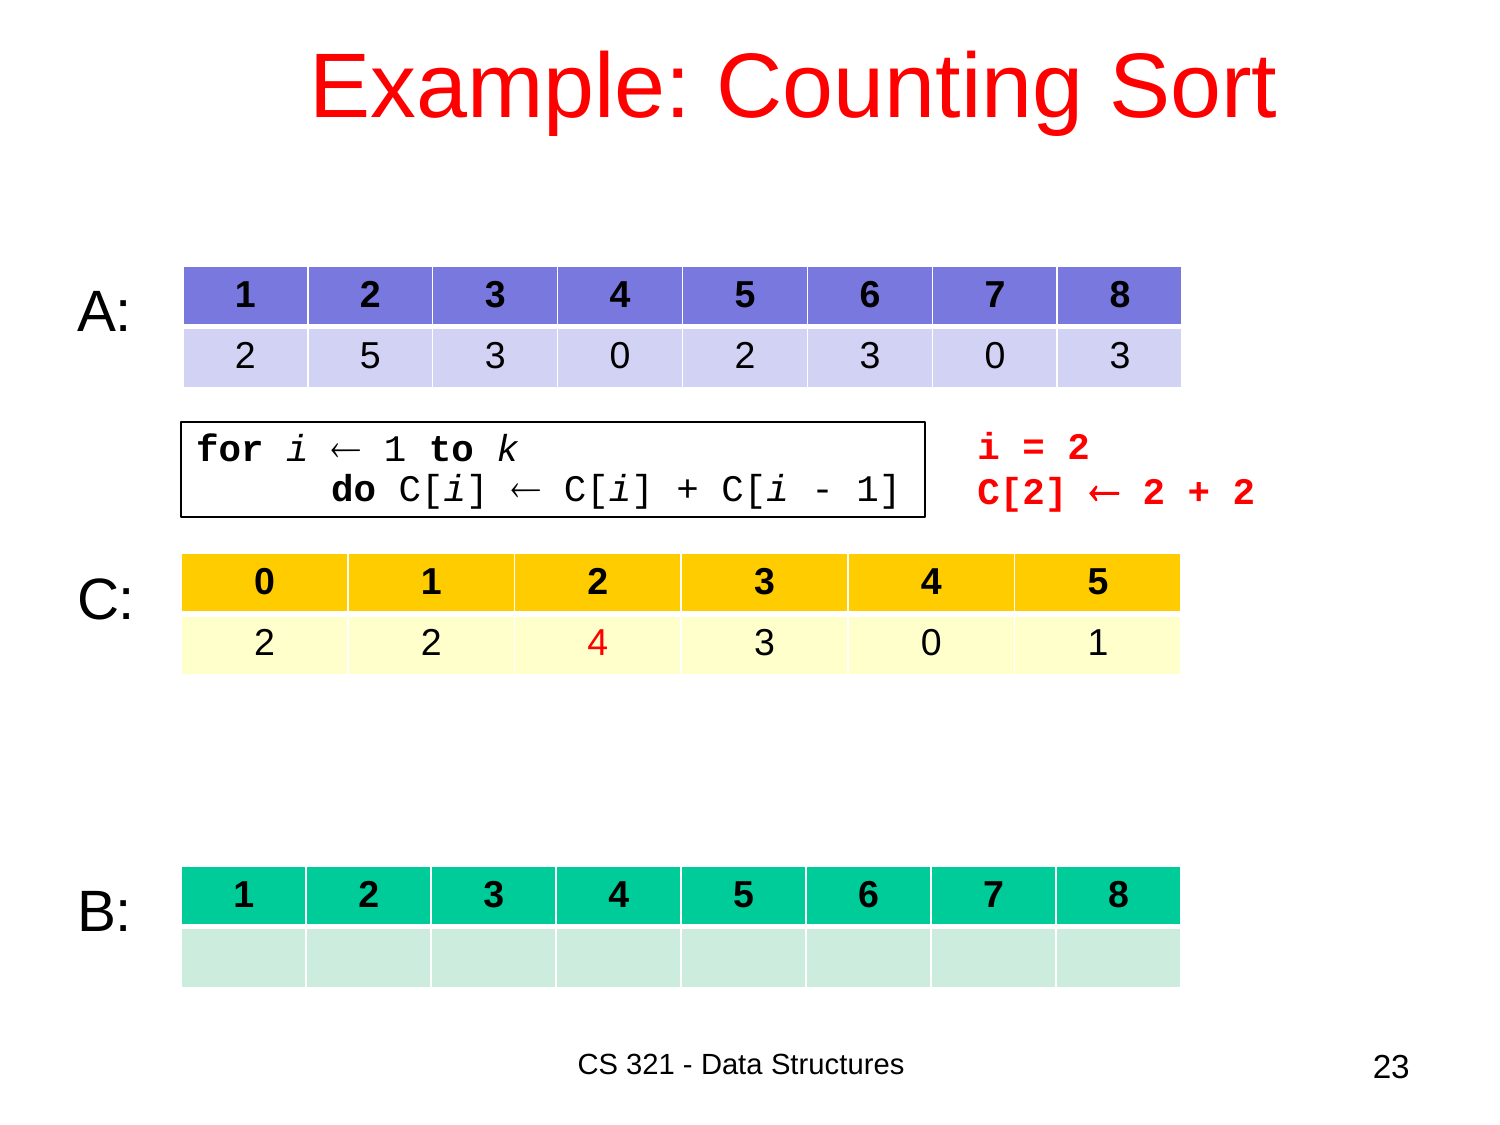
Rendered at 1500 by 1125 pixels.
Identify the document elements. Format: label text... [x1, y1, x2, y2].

table_cell 3 [1058, 329, 1181, 387]
table_header 8 [1057, 867, 1180, 924]
table_cell 2 [184, 329, 307, 387]
table_header 2 [309, 267, 432, 324]
table_header 6 [807, 867, 930, 924]
text_box for i  1 to k do C[i]  C[i] + C[i - 1] [181, 421, 925, 518]
table_cell [1057, 929, 1180, 987]
table_header 1 [182, 867, 305, 924]
footer CS 321 - Data Structures [562, 1037, 1063, 1113]
table_header 2 [307, 867, 430, 924]
table_cell [182, 929, 305, 987]
table_header 3 [682, 554, 847, 611]
table_cell 1 [1015, 617, 1180, 674]
table_header 4 [558, 267, 682, 324]
text_box C: [62, 553, 157, 639]
table_header 0 [182, 554, 347, 611]
table_cell 2 [182, 617, 347, 674]
table_header 2 [515, 554, 680, 611]
table_header 7 [932, 867, 1055, 924]
table_cell [682, 929, 805, 987]
table_cell [432, 929, 555, 987]
text_box B: [62, 865, 157, 951]
table_cell 4 [515, 617, 680, 674]
table_header 8 [1058, 267, 1181, 324]
table_cell 2 [683, 329, 807, 387]
table_header 1 [184, 267, 307, 324]
text_box i = 2 C[2]  2 + 2 [962, 414, 1300, 520]
table_cell 0 [849, 617, 1014, 674]
table_cell 2 [349, 617, 514, 674]
table_header 4 [557, 867, 680, 924]
table_header 6 [808, 267, 932, 324]
table_header 5 [1015, 554, 1180, 611]
table_cell [932, 929, 1055, 987]
table_header 7 [933, 267, 1056, 324]
slide_number 23 [1112, 1037, 1426, 1113]
table_cell [557, 929, 680, 987]
table_header 4 [849, 554, 1014, 611]
table_cell 0 [558, 329, 682, 387]
table_header 5 [683, 267, 807, 324]
table_cell 3 [808, 329, 932, 387]
table_header 3 [433, 267, 557, 324]
table_header 5 [682, 867, 805, 924]
table_header 1 [349, 554, 514, 611]
table_cell [807, 929, 930, 987]
table_cell 0 [933, 329, 1056, 387]
text_box A: [62, 265, 150, 351]
table_cell 5 [309, 329, 432, 387]
title Example: Counting Sort [174, 0, 1413, 175]
table_cell 3 [433, 329, 557, 387]
table_cell 3 [682, 617, 847, 674]
table_header 3 [432, 867, 555, 924]
table_cell [307, 929, 430, 987]
